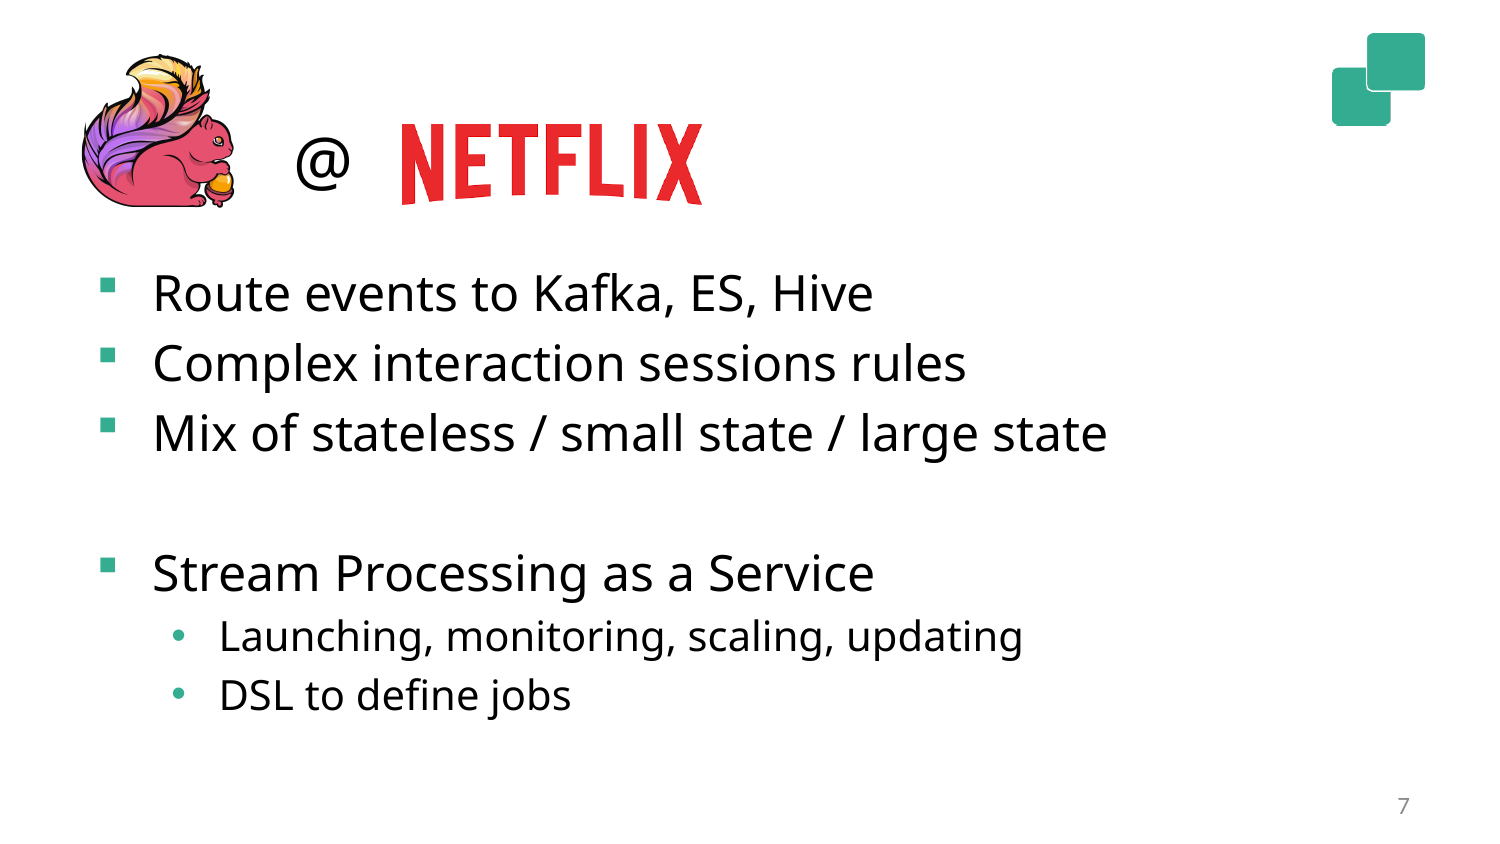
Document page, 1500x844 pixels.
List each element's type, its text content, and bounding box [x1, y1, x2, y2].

list Route events to Kafka, ES, Hive Complex interaction sessions rules Mix of stateless / small state / large state Stream Processing as a Service Launching, monitoring, scaling, updating DSL to define jobs [81, 253, 1350, 754]
picture [81, 54, 235, 208]
text_box @ [279, 111, 369, 207]
picture [401, 124, 702, 205]
slide_number 7 [1074, 782, 1425, 827]
picture [1332, 33, 1425, 126]
